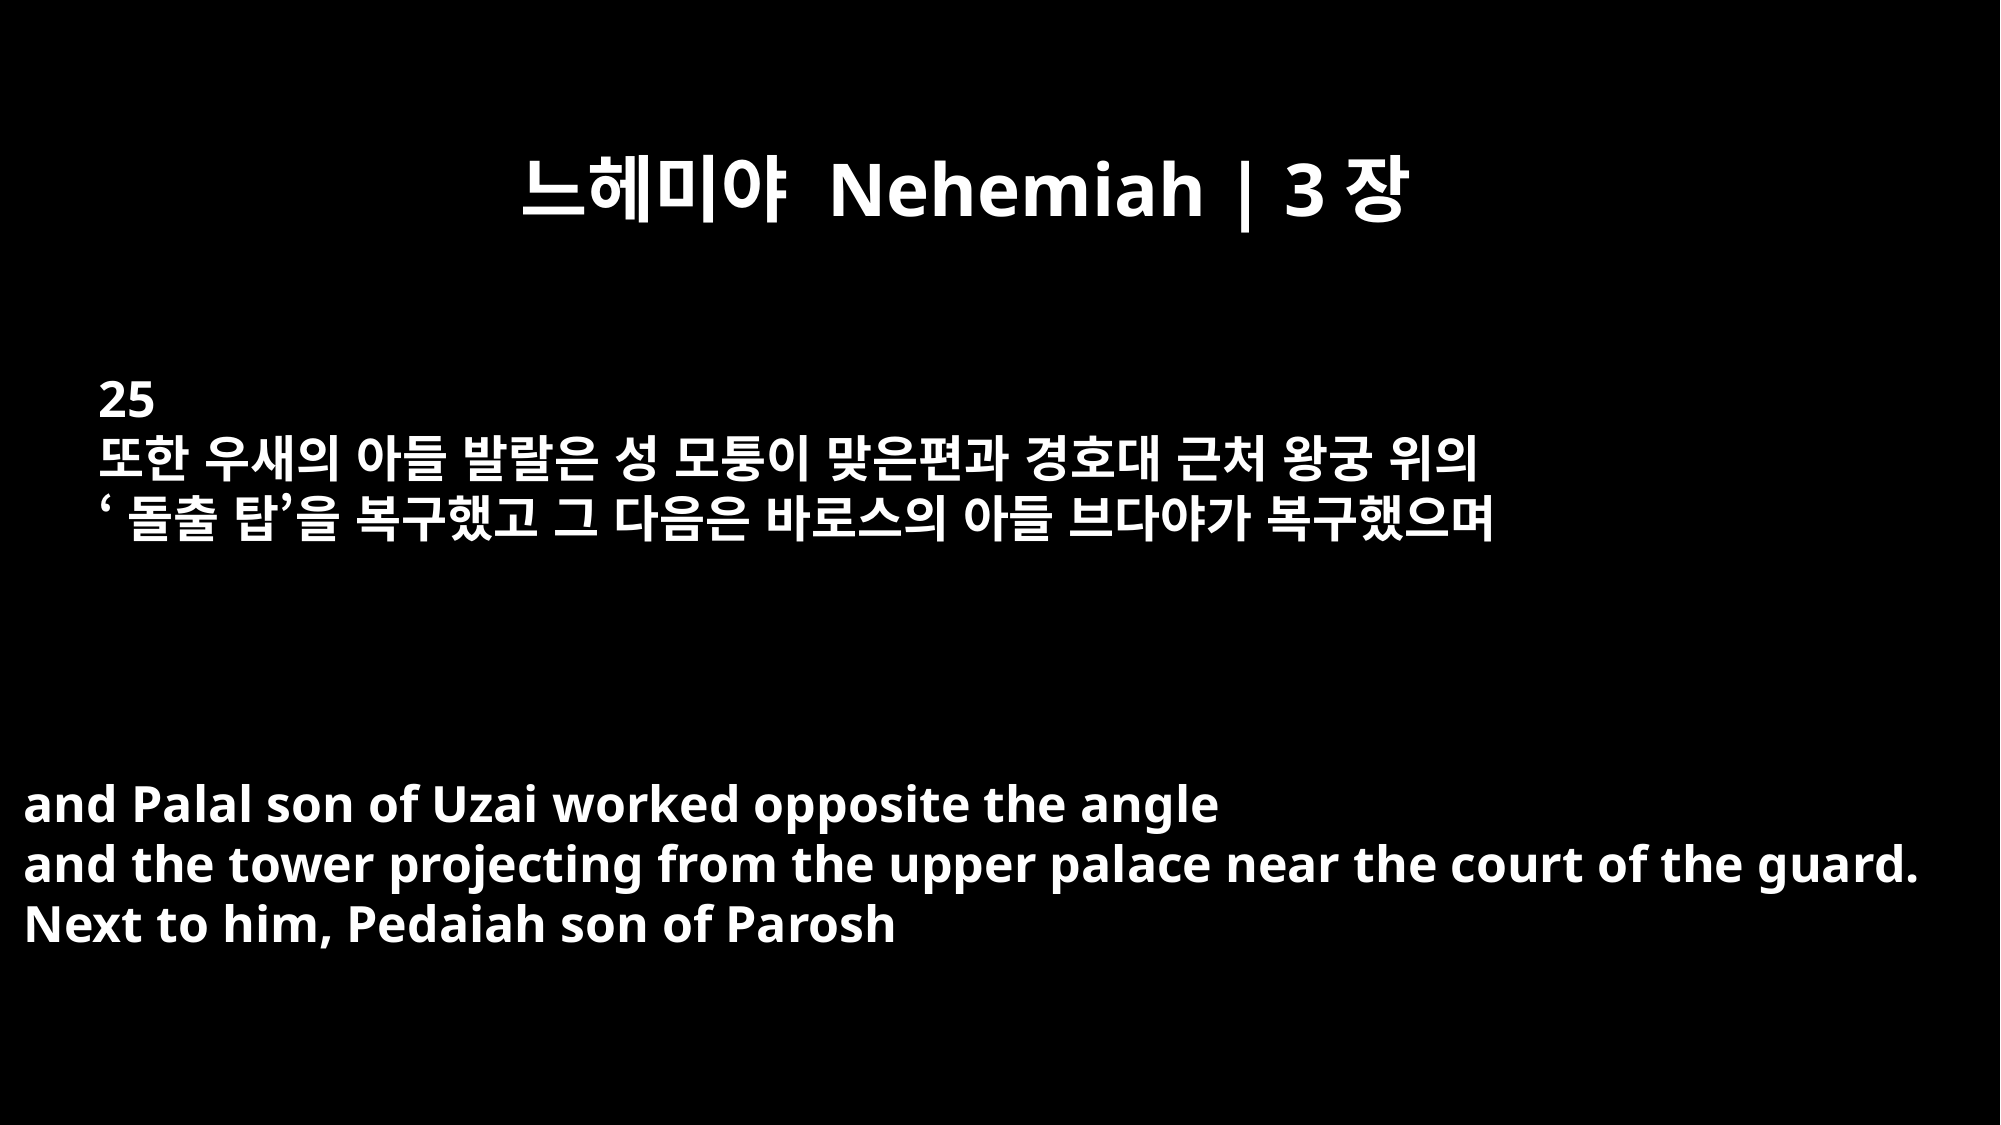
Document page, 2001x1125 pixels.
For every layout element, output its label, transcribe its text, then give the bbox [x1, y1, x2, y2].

text_box 느헤미야 Nehemiah | 3장 [505, 136, 1427, 239]
text_box 25 또한 우새의 아들 발랄은 성 모퉁이 맞은편과 경호대 근처 왕궁 위의 ‘돌출 탑’을 복구했고 그 다음은 바로스의 아들 브다야가 복구했으며 [84, 359, 1513, 555]
text_box and Palal son of Uzai worked opposite the angle and the tower projecting from the upper palace near the court of the guard. Next to him, Pedaiah son of Parosh [8, 764, 1936, 960]
